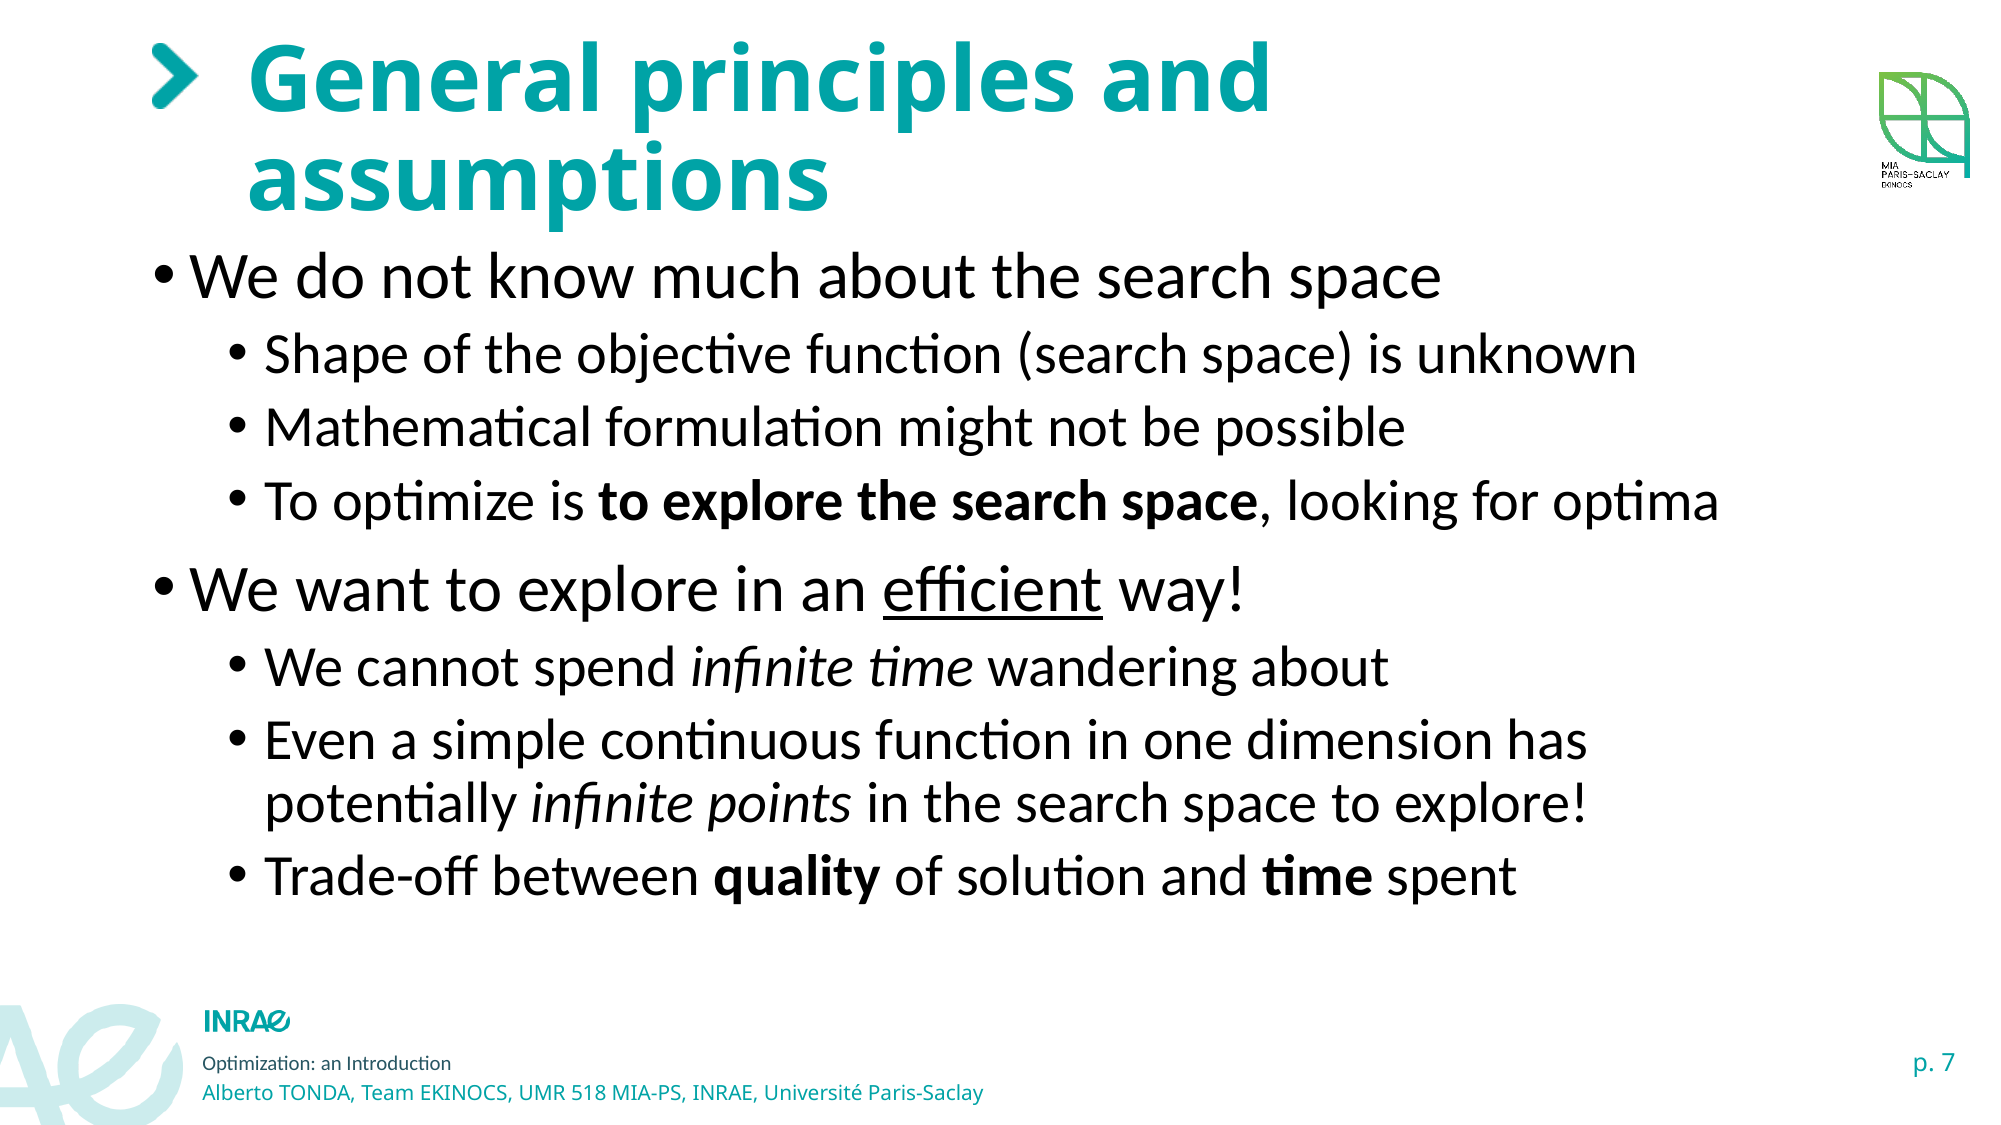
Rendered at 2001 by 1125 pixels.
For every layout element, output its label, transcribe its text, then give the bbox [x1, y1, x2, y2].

picture [152, 43, 200, 109]
picture [0, 996, 329, 1125]
list We do not know much about the search space Shape of the objective function (search space) is unknown Mathematical formulation might not be possible To optimize is to explore the search space, looking for optima We want to explore in an efficient way! We cannot spend infinite time wandering about Even a simple continuous function in one dimension has potentially infinite points in the search space to explore! Trade-off between quality of solution and time spent [137, 233, 1863, 1001]
title General principles and assumptions [137, 59, 1863, 203]
picture [1862, 54, 1986, 205]
